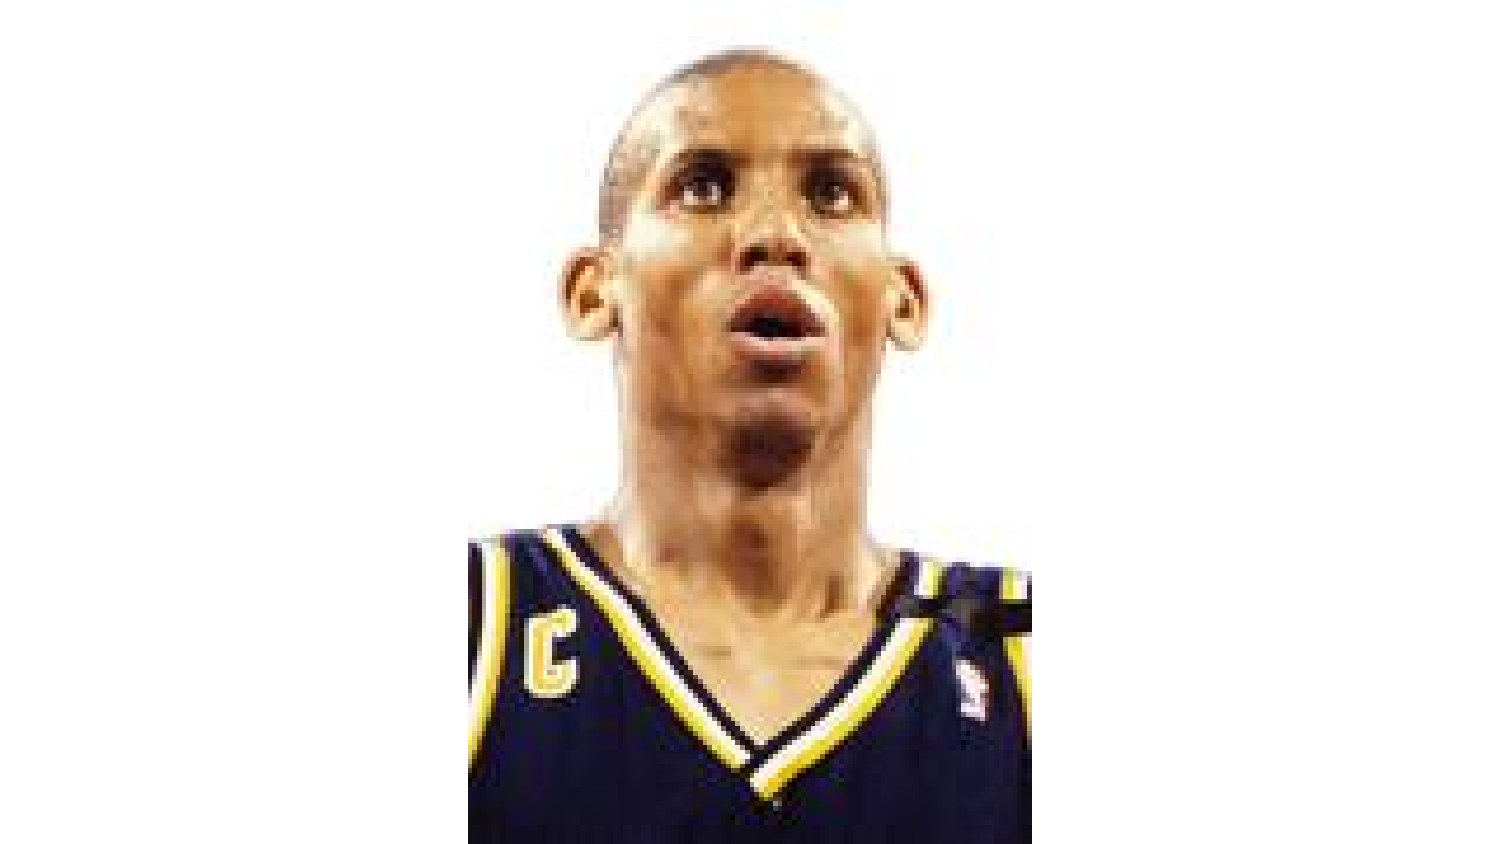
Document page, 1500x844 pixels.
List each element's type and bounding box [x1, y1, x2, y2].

picture [468, 0, 1032, 844]
